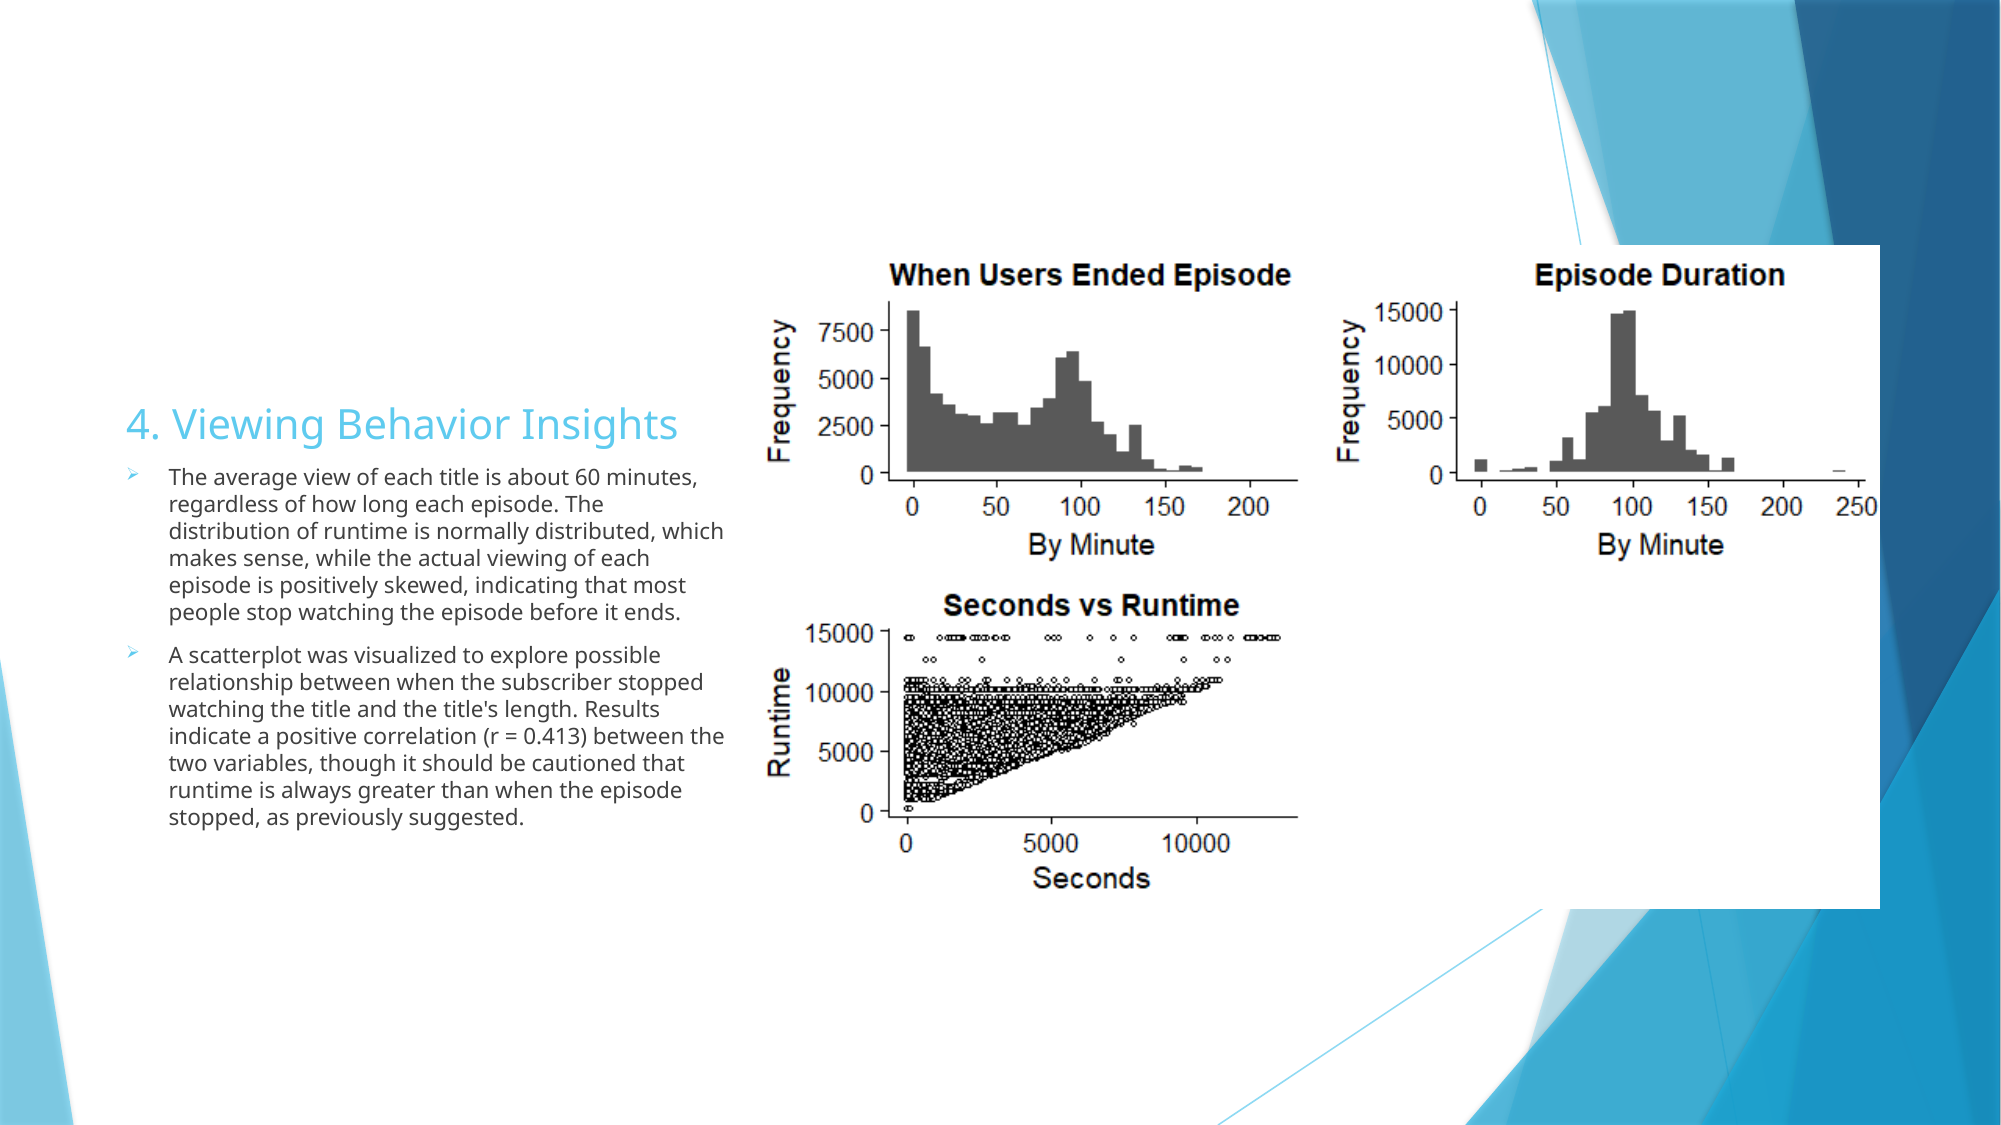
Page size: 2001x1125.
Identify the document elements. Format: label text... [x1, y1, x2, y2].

list The average view of each title is about 60 minutes, regardless of how long each episode. The distribution of runtime is normally distributed, which makes sense, while the actual viewing of each episode is positively skewed, indicating that most people stop watching the episode before it ends. A scatterplot was visualized to explore possible relationship between when the subscriber stopped watching the title and the title's length. Results indicate a positive correlation (r = 0.413) between the two variables, though it should be cautioned that runtime is always greater than when the episode stopped, as previously suggested. [111, 455, 738, 880]
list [742, 245, 1880, 909]
title 4. Viewing Behavior Insights [111, 245, 742, 455]
